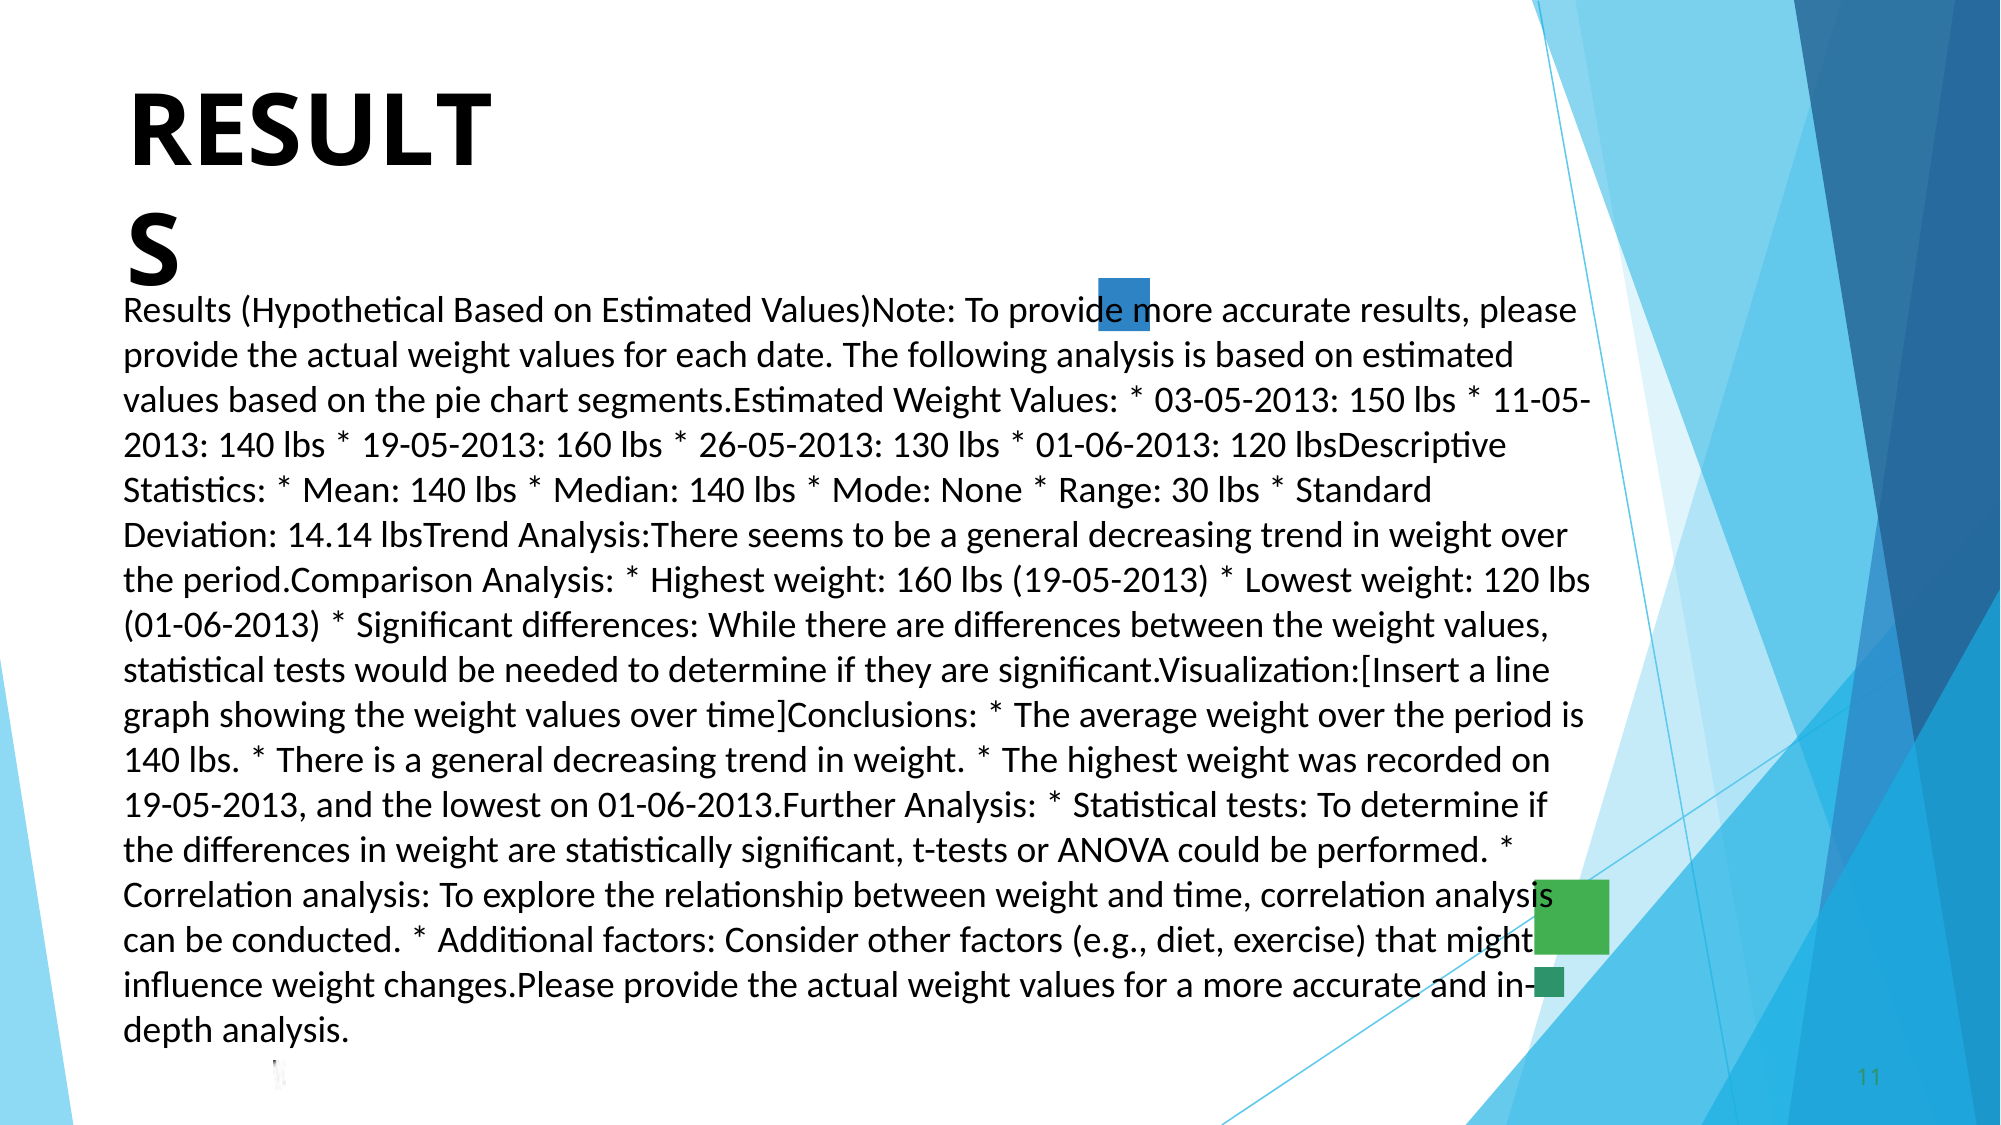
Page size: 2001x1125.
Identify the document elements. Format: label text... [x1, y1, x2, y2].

picture [273, 1060, 287, 1091]
text_box Results (Hypothetical Based on Estimated Values)Note: To provide more accurate results, please provide the actual weight values for each date. The following analysis is based on estimated values based on the pie chart segments.Estimated Weight Values: * 03-05-2013: 150 lbs * 11-05-2013: 140 lbs * 19-05-2013: 160 lbs * 26-05-2013: 130 lbs * 01-06-2013: 120 lbsDescriptive Statistics: * Mean: 140 lbs * Median: 140 lbs * Mode: None * Range: 30 lbs * Standard Deviation: 14.14 lbsTrend Analysis:There seems to be a general decreasing trend in weight over the period.Comparison Analysis: * Highest weight: 160 lbs (19-05-2013) * Lowest weight: 120 lbs (01-06-2013) * Significant differences: While there are differences between the weight values, statistical tests would be needed to determine if they are significant.Visualization:[Insert a line graph showing the weight values over time]Conclusions: * The average weight over the period is 140 lbs. * There is a general decreasing trend in weight. * The highest weight was recorded on 19-05-2013, and the lowest on 01-06-2013.Further Analysis: * Statistical tests: To determine if the differences in weight are statistically significant, t-tests or ANOVA could be performed. * Correlation analysis: To explore the relationship between weight and time, correlation analysis can be conducted. * Additional factors: Consider other factors (e.g., diet, exercise) that might influence weight changes.Please provide the actual weight values for a more accurate and in-depth analysis. [108, 278, 1610, 1058]
text_box 11 [1849, 1061, 1888, 1095]
title RESULTS [123, 63, 524, 278]
